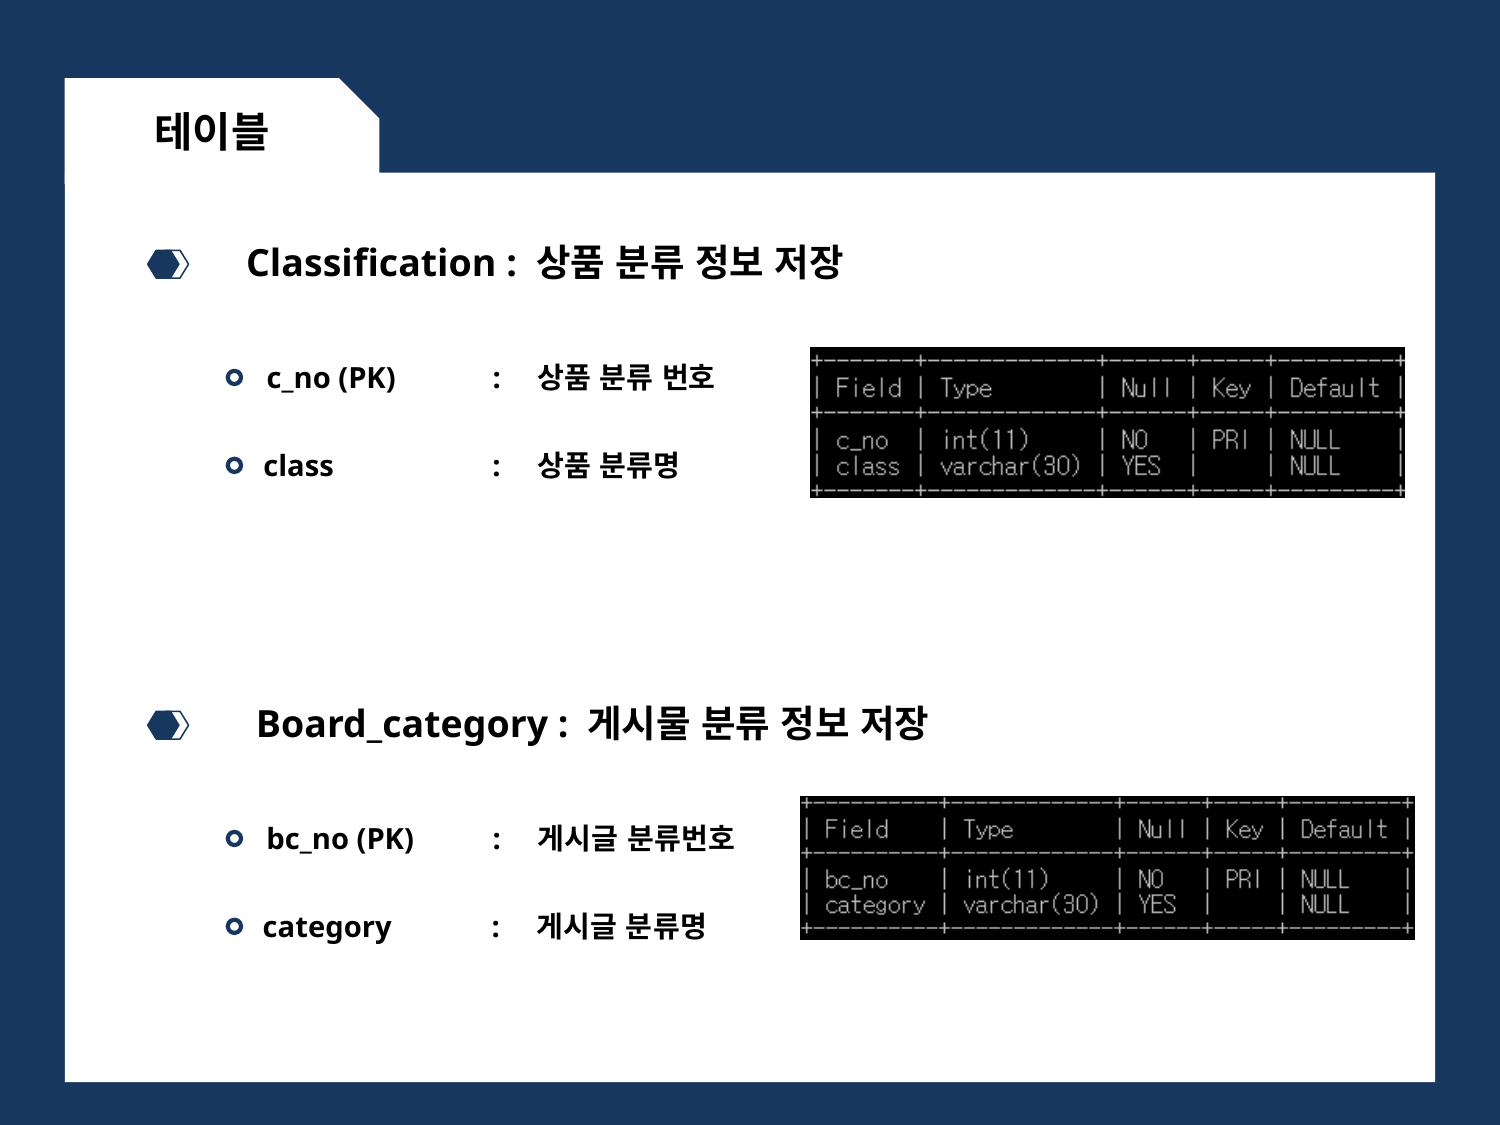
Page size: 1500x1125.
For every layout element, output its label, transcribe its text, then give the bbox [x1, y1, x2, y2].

text_box bc_no (PK) [251, 813, 430, 863]
text_box [63, 171, 1437, 1084]
picture [810, 346, 1405, 498]
text_box [225, 456, 244, 475]
text_box Classification : 상품 분류 정보 저장 [231, 231, 859, 292]
text_box : 상품 분류명 [477, 440, 713, 490]
text_box Board_category : 게시물 분류 정보 저장 [241, 692, 945, 753]
text_box : 상품 분류 번호 [477, 352, 732, 402]
text_box [0, 0, 1500, 1125]
text_box class [248, 440, 349, 490]
text_box category [247, 901, 407, 951]
text_box : 게시글 분류명 [476, 901, 723, 951]
text_box 테이블 [62, 76, 382, 187]
text_box c_no (PK) [251, 352, 412, 402]
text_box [147, 710, 189, 740]
picture [800, 796, 1415, 941]
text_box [147, 249, 189, 279]
text_box [225, 917, 244, 936]
text_box : 게시글 분류번호 [477, 813, 751, 863]
text_box [225, 829, 244, 848]
text_box [225, 368, 244, 387]
